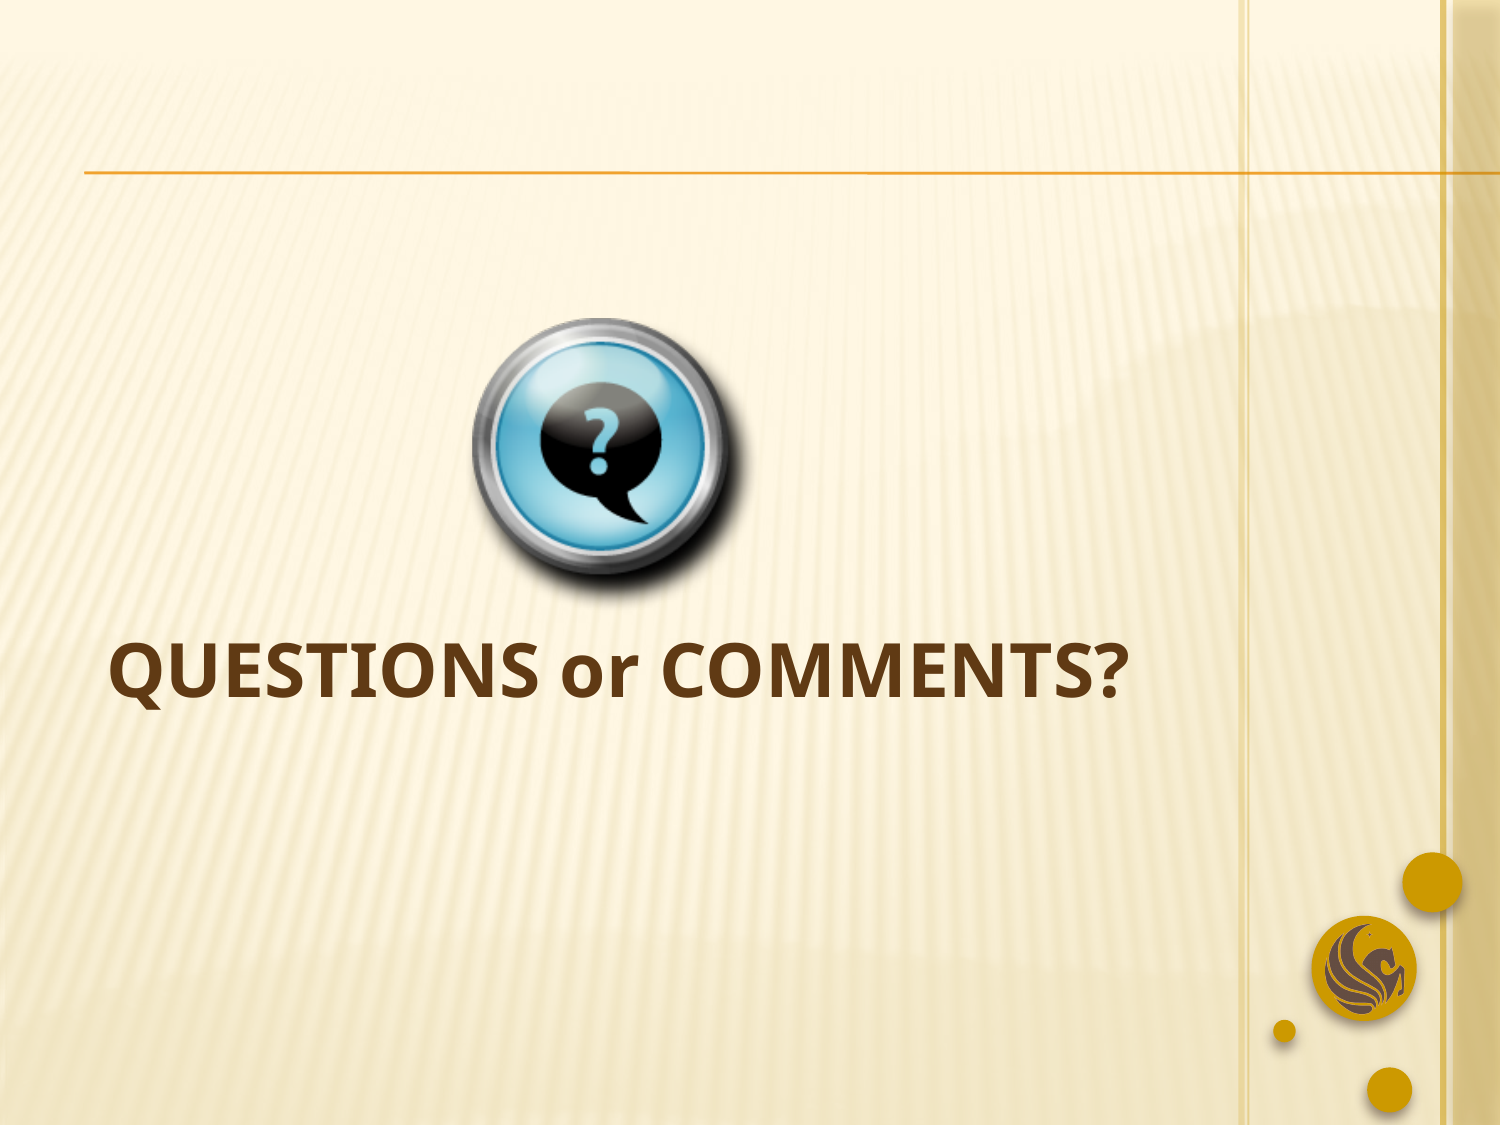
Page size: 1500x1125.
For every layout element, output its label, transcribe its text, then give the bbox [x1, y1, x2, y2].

picture [466, 312, 768, 613]
text_box QUESTIONS or COMMENTS? [0, 615, 1238, 721]
